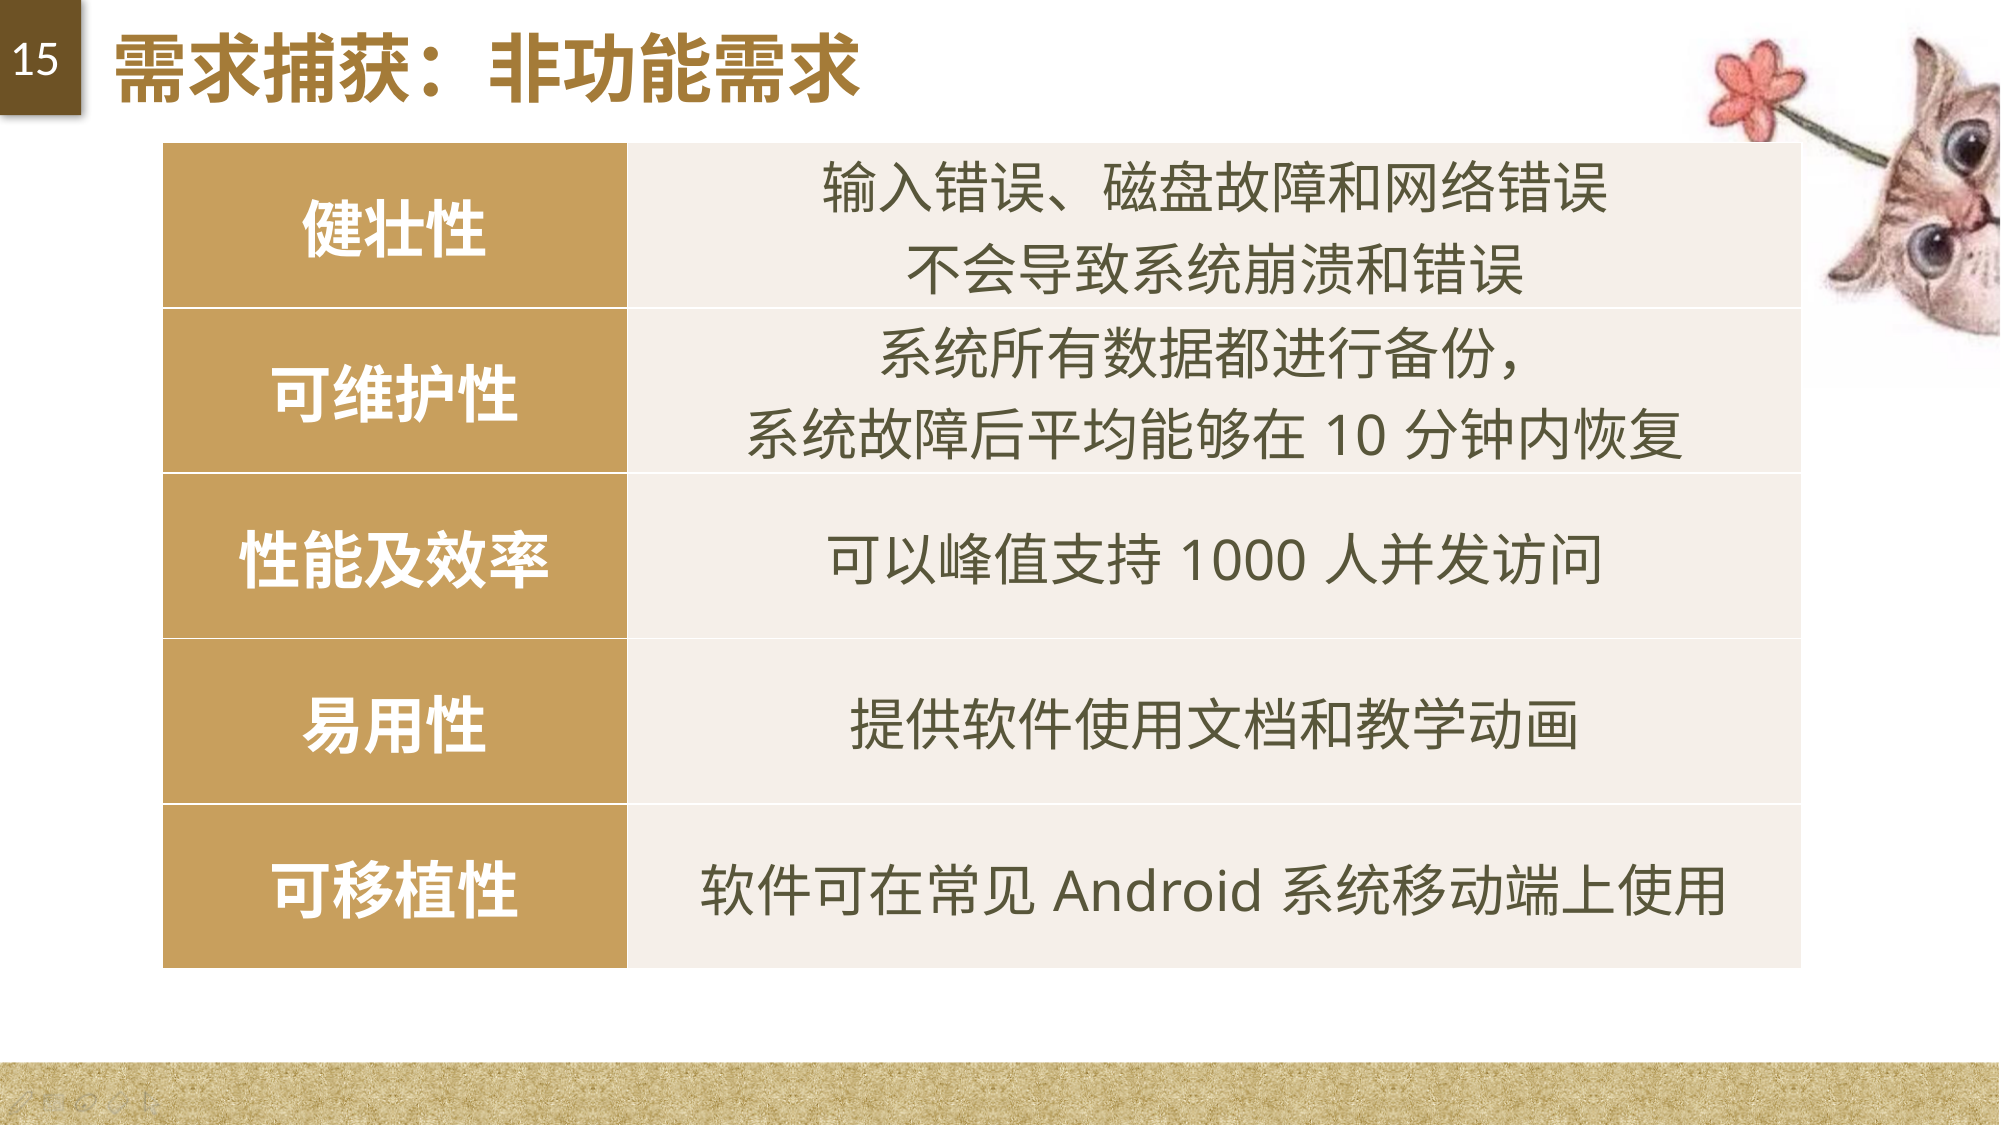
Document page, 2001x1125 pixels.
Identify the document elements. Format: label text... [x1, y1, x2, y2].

title 需求捕获：非功能需求 [97, 0, 1823, 182]
table_header 输入错误、磁盘故障和网络错误 不会导致系统崩溃和错误 [628, 143, 1801, 307]
table_cell 系统所有数据都进行备份， 系统故障后平均能够在10分钟内恢复 [628, 309, 1801, 472]
table_cell 可维护性 [163, 309, 627, 472]
table_cell 可以峰值支持1000人并发访问 [628, 474, 1801, 638]
picture [0, 0, 2001, 1125]
text_box [0, 0, 82, 116]
table_cell 性能及效率 [163, 474, 627, 638]
table_cell 软件可在常见Android系统移动端上使用 [628, 805, 1801, 968]
table_header 健壮性 [163, 143, 627, 307]
table_cell 易用性 [163, 639, 627, 803]
table_cell 提供软件使用文档和教学动画 [628, 639, 1801, 803]
table_cell 可移植性 [163, 805, 627, 968]
